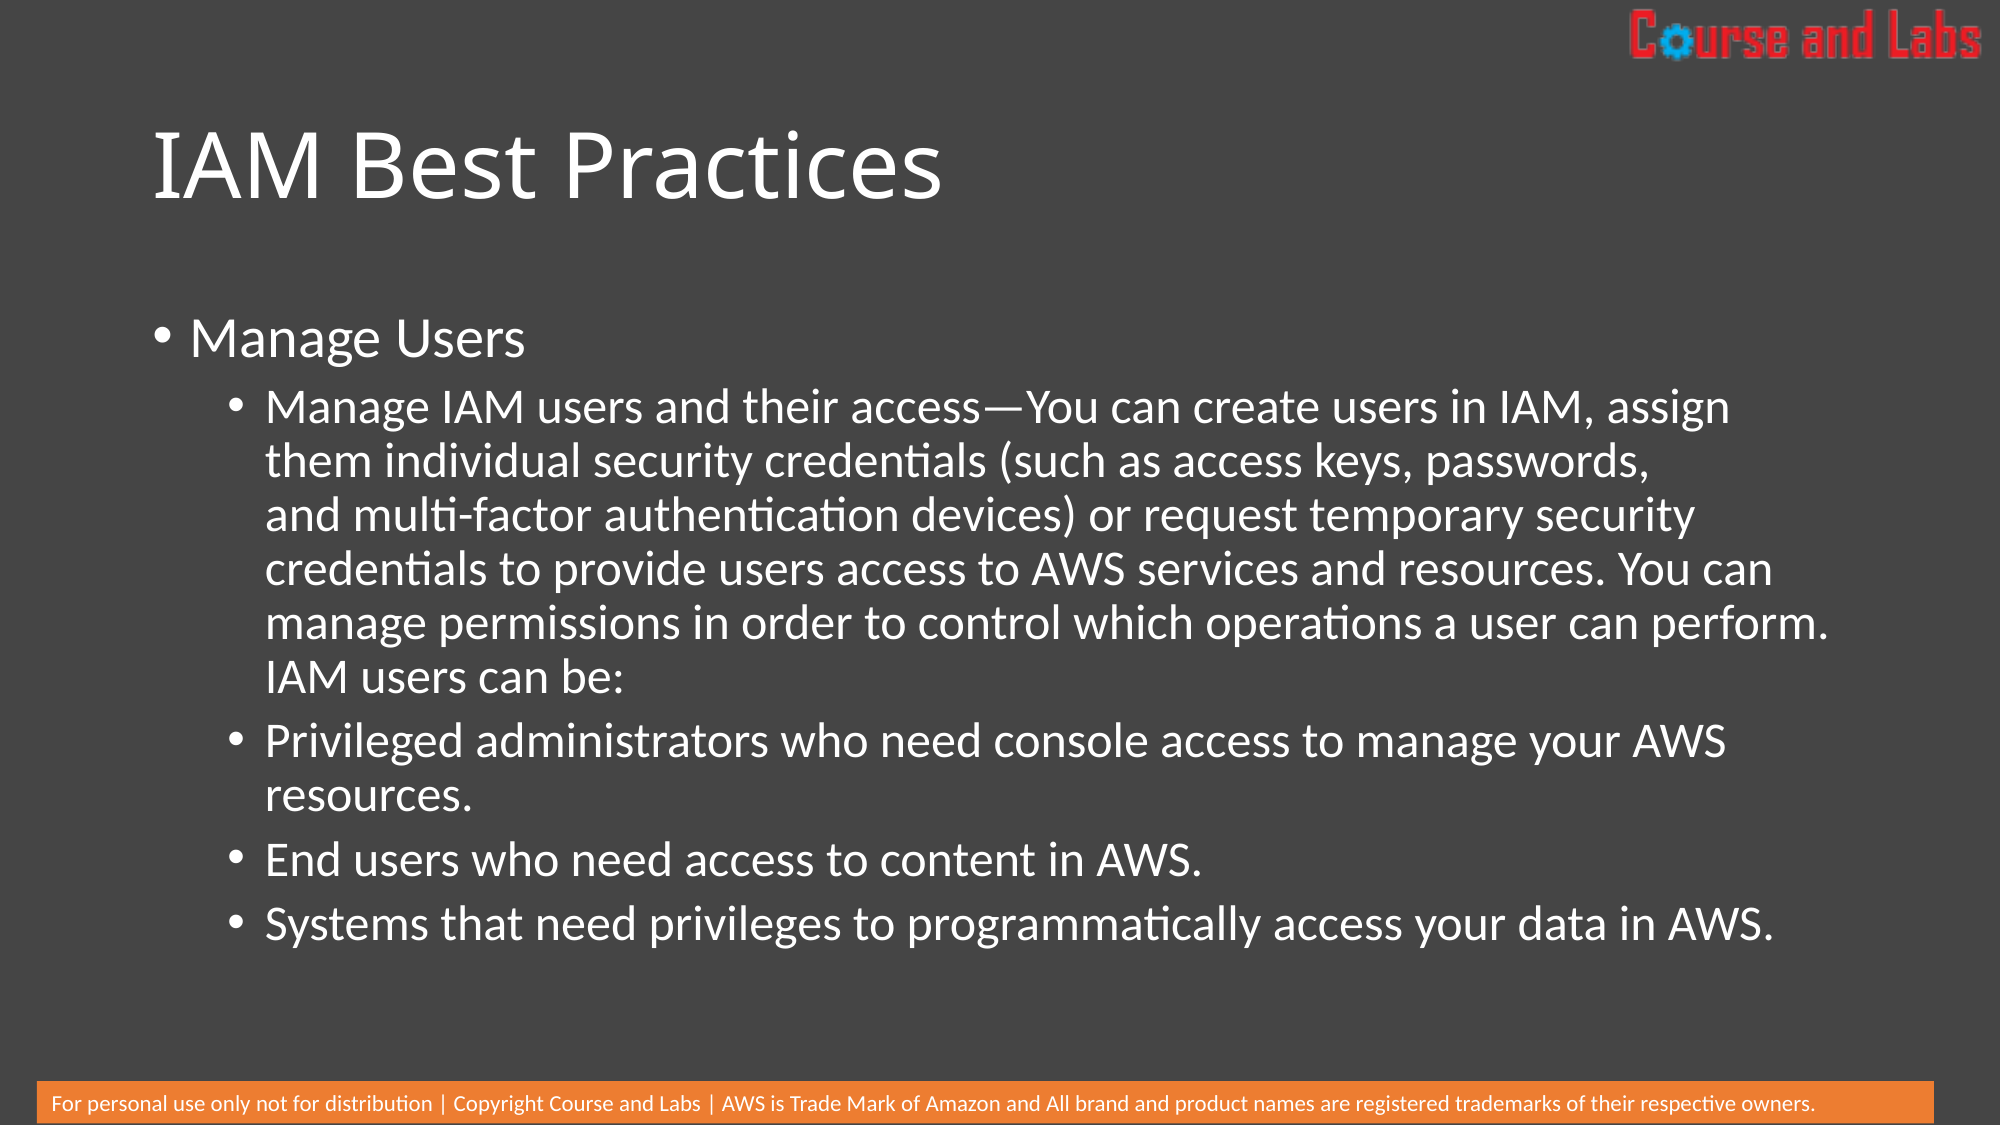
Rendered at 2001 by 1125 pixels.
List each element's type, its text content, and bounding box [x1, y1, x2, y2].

picture [1620, 5, 1987, 70]
picture [1670, 35, 1683, 49]
title IAM Best Practices [137, 59, 1863, 278]
list Manage Users Manage IAM users and their access—You can create users in IAM, assign them individual security credentials (such as access keys, passwords, and multi-factor authentication devices) or request temporary security credentials to provide users access to AWS services and resources. You can manage permissions in order to control which operations a user can perform. IAM users can be: Privileged administrators who need console access to manage your AWS resources. End users who need access to content in AWS. Systems that need privileges to programmatically access your data in AWS. [137, 299, 1863, 1014]
